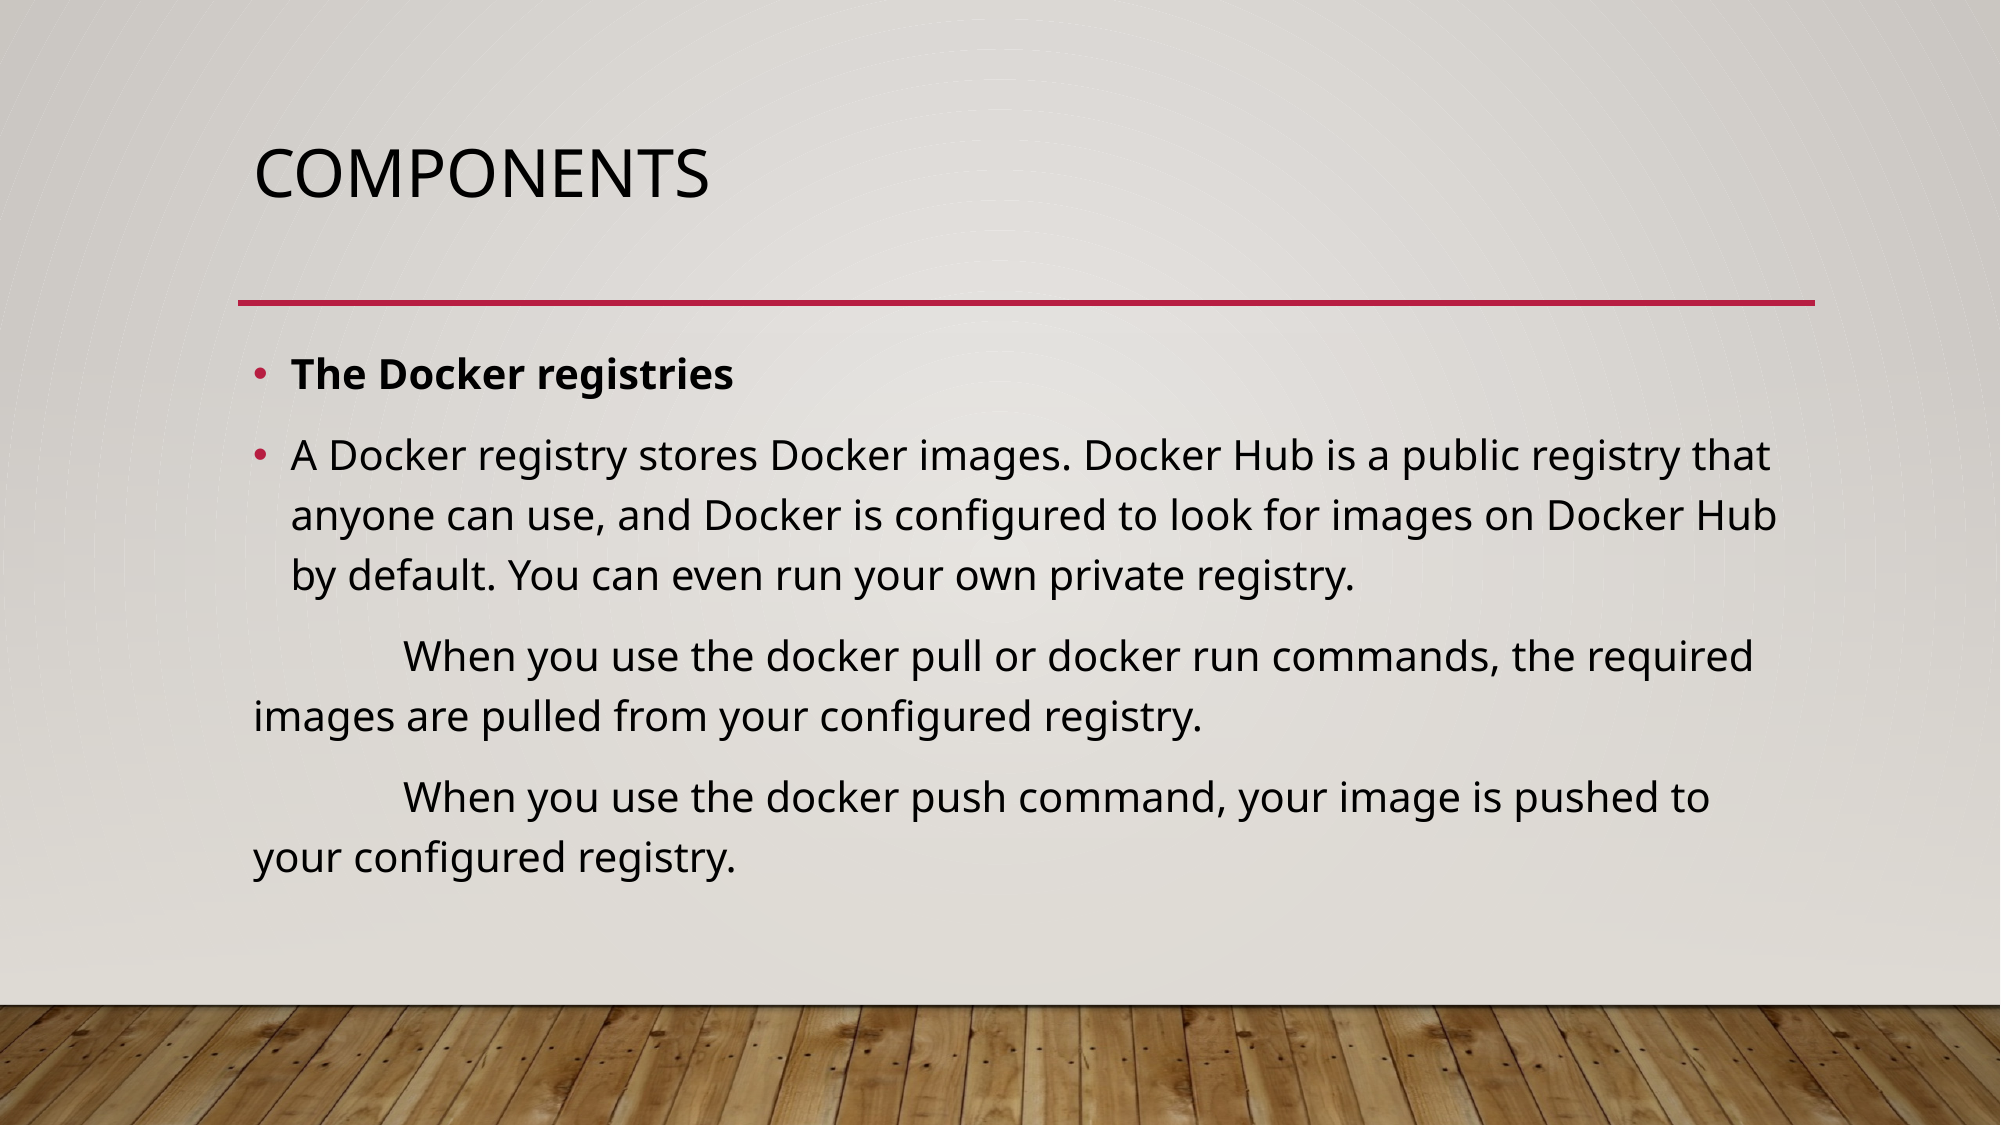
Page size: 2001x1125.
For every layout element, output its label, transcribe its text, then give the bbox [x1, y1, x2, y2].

title components [238, 131, 1814, 305]
picture [0, 1005, 2000, 1125]
list The Docker registries A Docker registry stores Docker images. Docker Hub is a public registry that anyone can use, and Docker is configured to look for images on Docker Hub by default. You can even run your own private registry. When you use the docker pull or docker run commands, the required images are pulled from your configured registry. When you use the docker push command, your image is pushed to your configured registry. [238, 330, 1814, 897]
